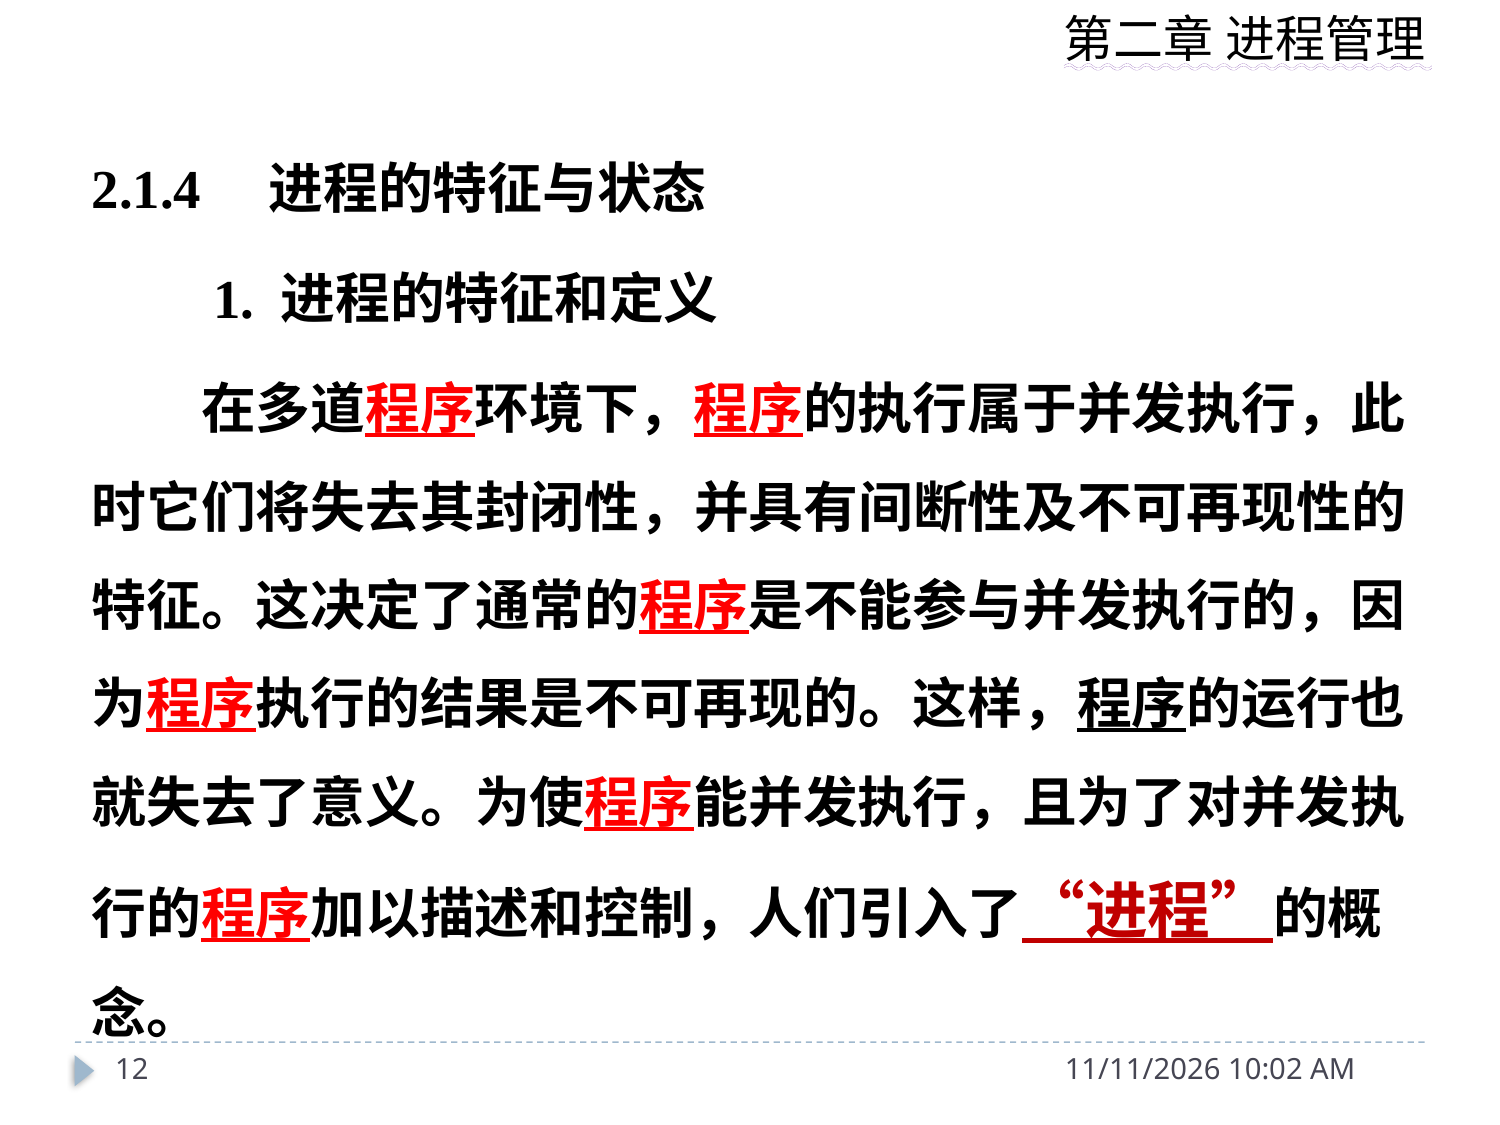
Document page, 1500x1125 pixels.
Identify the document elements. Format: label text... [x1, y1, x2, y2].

slide_number 12 [100, 1059, 426, 1103]
list 2.1.4 进程的特征与状态 1. 进程的特征和定义 在多道程序环境下，程序的执行属于并发执行，此时它们将失去其封闭性，并具有间断性及不可再现性的特征。这决定了通常的程序是不能参与并发执行的，因为程序执行的结果是不可再现的。这样，程序的运行也就失去了意义。为使程序能并发执行，且为了对并发执行的程序加以描述和控制，人们引入了“进程”的概念。 [76, 113, 1424, 1059]
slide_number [1050, 1042, 1426, 1103]
